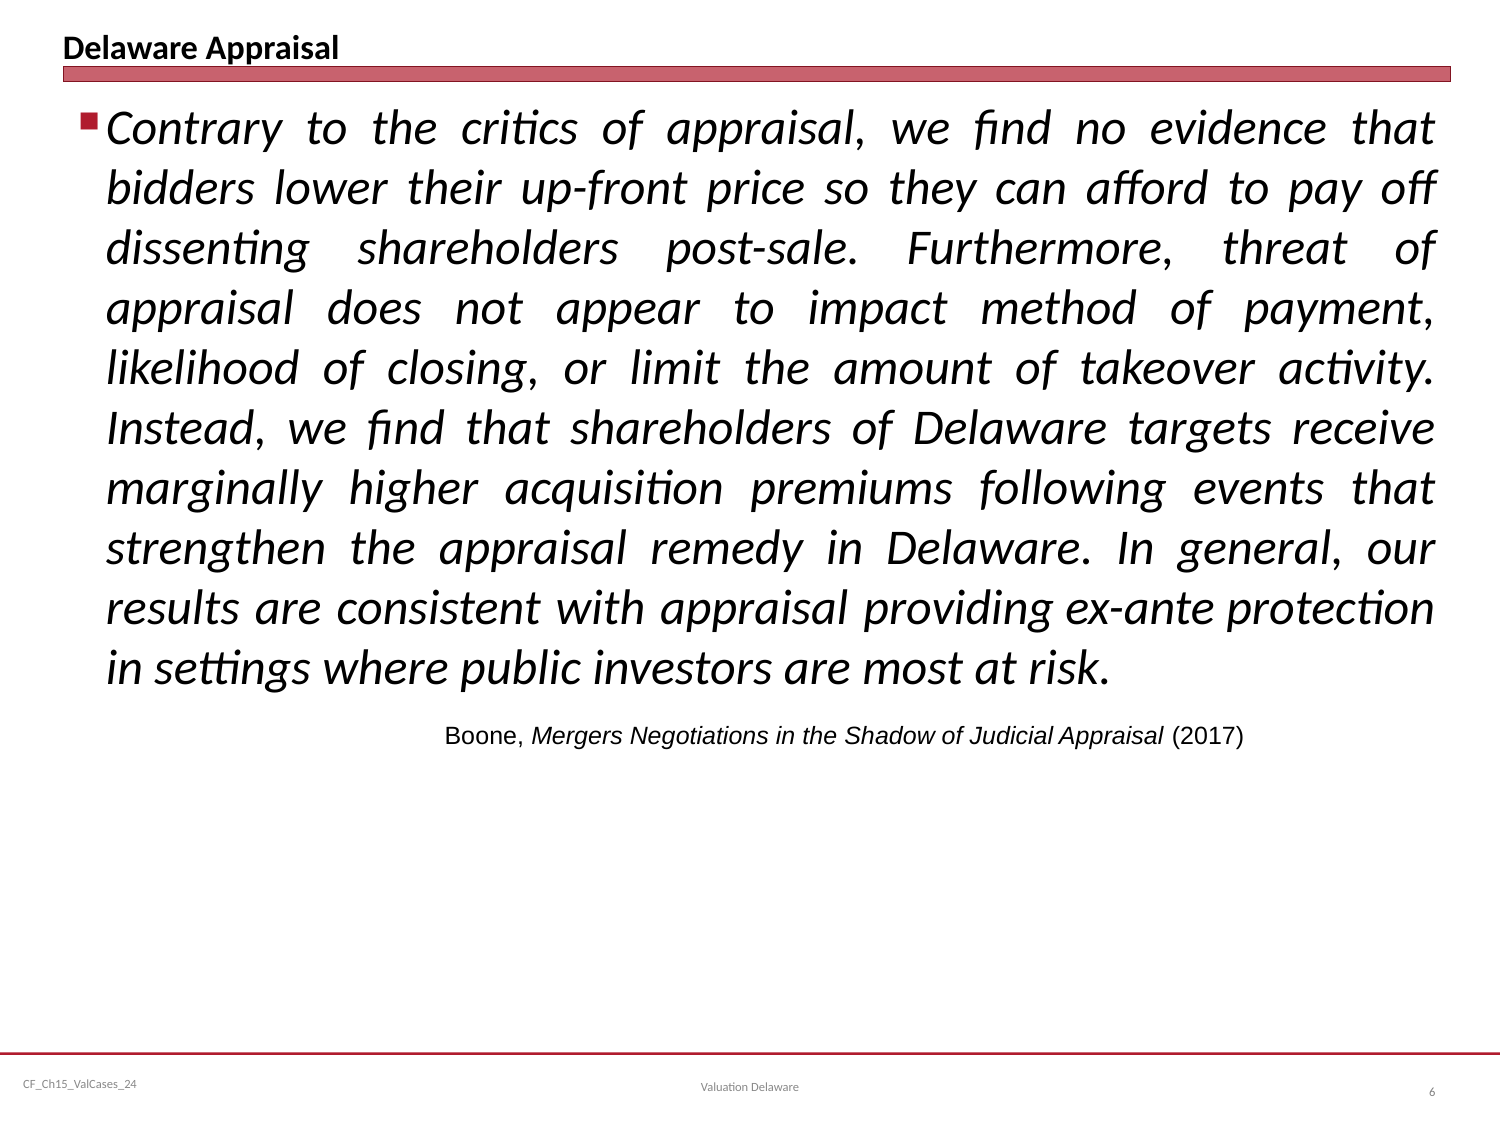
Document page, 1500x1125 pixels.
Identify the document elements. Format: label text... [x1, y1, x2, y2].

footer Valuation Delaware [512, 1056, 988, 1117]
slide_number 6 [1375, 1061, 1451, 1122]
list Contrary to the critics of appraisal, we find no evidence that bidders lower their up-front price so they can afford to pay off dissenting shareholders post-sale. Furthermore, threat of appraisal does not appear to impact method of payment, likelihood of closing, or limit the amount of takeover activity. Instead, we find that shareholders of Delaware targets receive marginally higher acquisition premiums following events that strengthen the appraisal remedy in Delaware. In general, our results are consistent with appraisal providing ex-ante protection in settings where public investors are most at risk. [63, 87, 1451, 1041]
text_box Boone, Mergers Negotiations in the Shadow of Judicial Appraisal (2017) [429, 712, 1260, 758]
title Delaware Appraisal [62, 6, 1451, 67]
